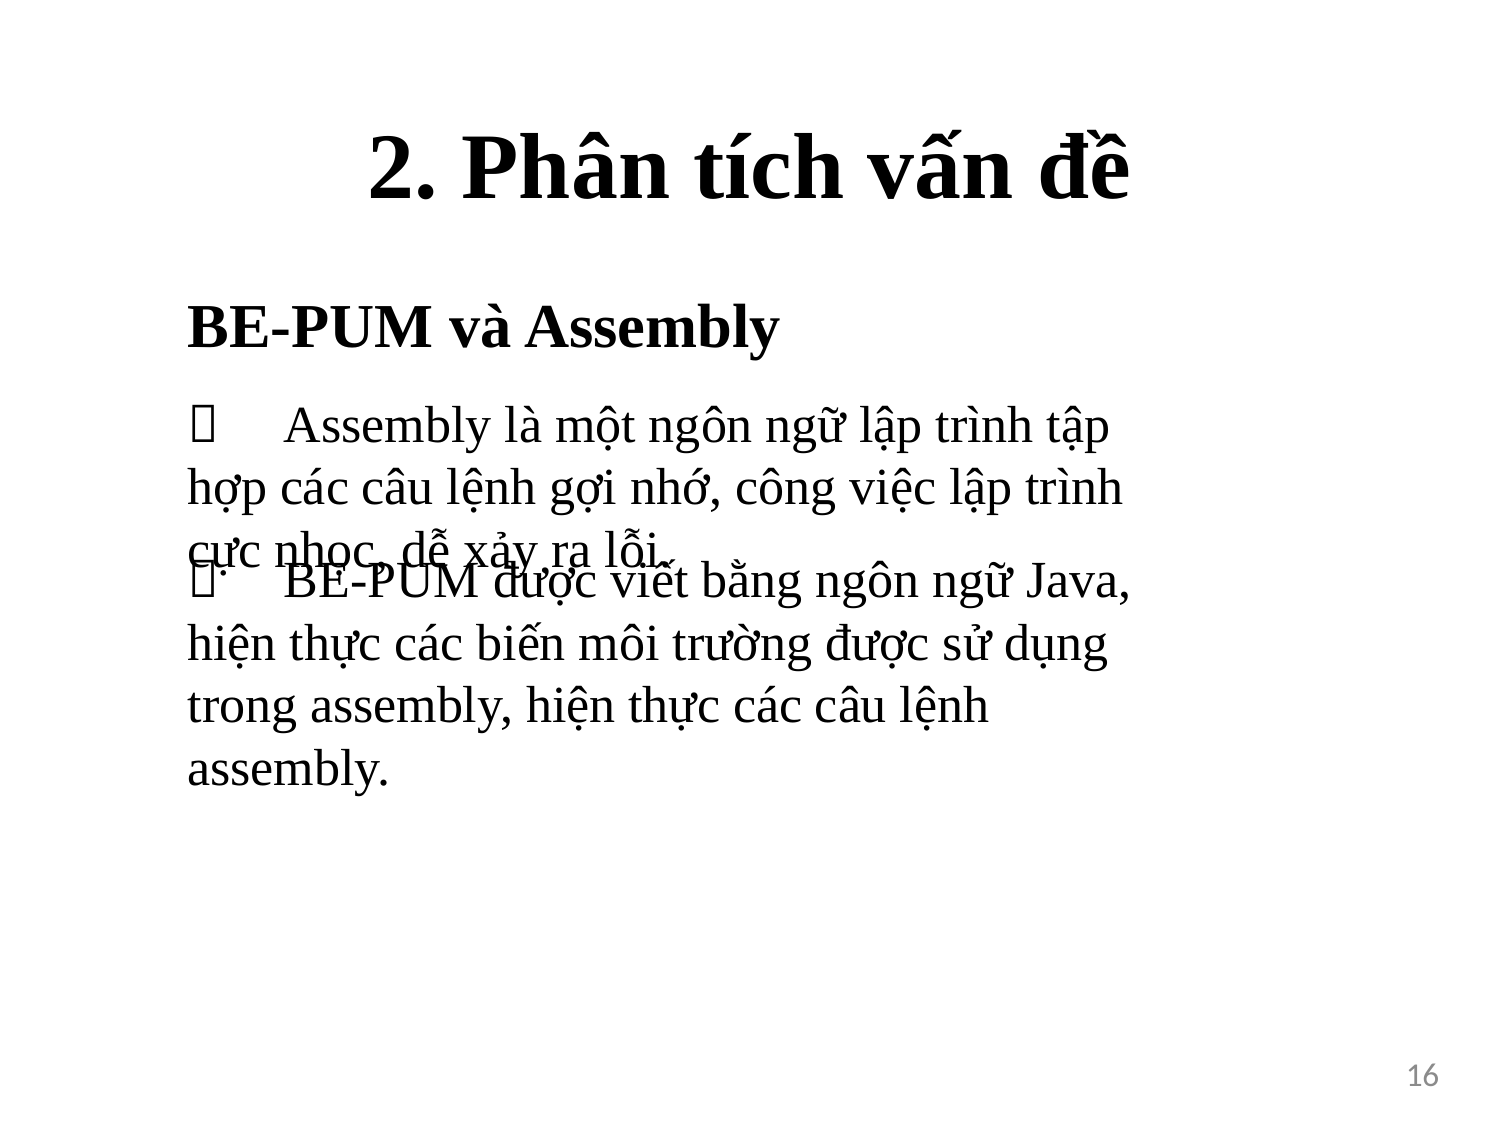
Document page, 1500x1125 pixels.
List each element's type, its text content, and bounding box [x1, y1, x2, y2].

text_box  Assembly là một ngôn ngữ lập trình tập hợp các câu lệnh gợi nhớ, công việc lập trình cực nhọc, dễ xảy ra lỗi. [172, 382, 1195, 538]
slide_number 16 [1116, 1042, 1455, 1103]
text_box BE-PUM và Assembly [172, 277, 1005, 367]
title 2. Phân tích vấn đề [103, 59, 1397, 278]
text_box  BE-PUM được viết bằng ngôn ngữ Java, hiện thực các biến môi trường được sử dụng trong assembly, hiện thực các câu lệnh assembly. [172, 538, 1195, 804]
